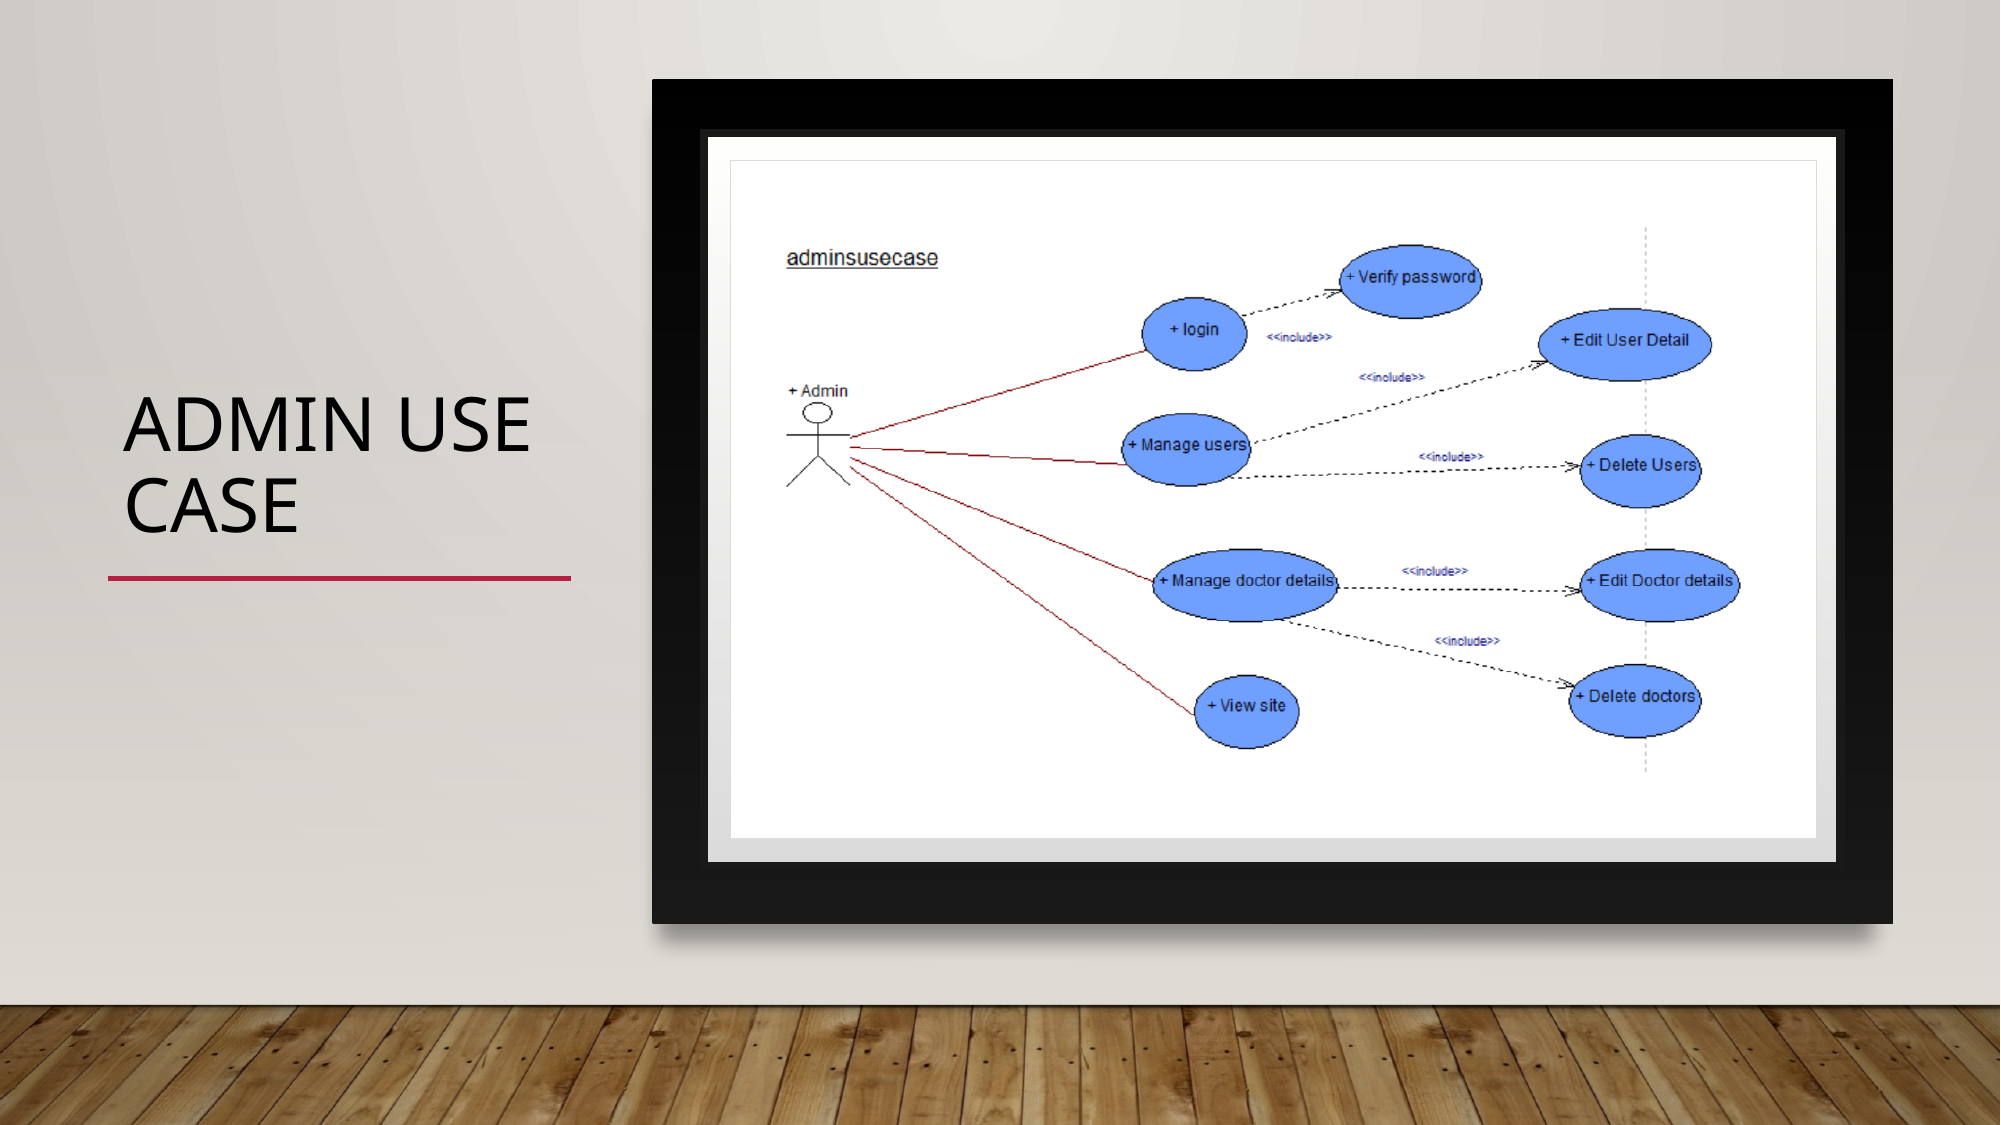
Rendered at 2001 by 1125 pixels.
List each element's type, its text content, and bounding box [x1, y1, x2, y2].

text_box [0, 330, 2000, 1004]
title Admin Use case [108, 241, 572, 549]
text_box [0, 0, 2000, 330]
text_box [652, 78, 1894, 924]
picture [0, 1006, 2000, 1125]
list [757, 225, 1789, 775]
